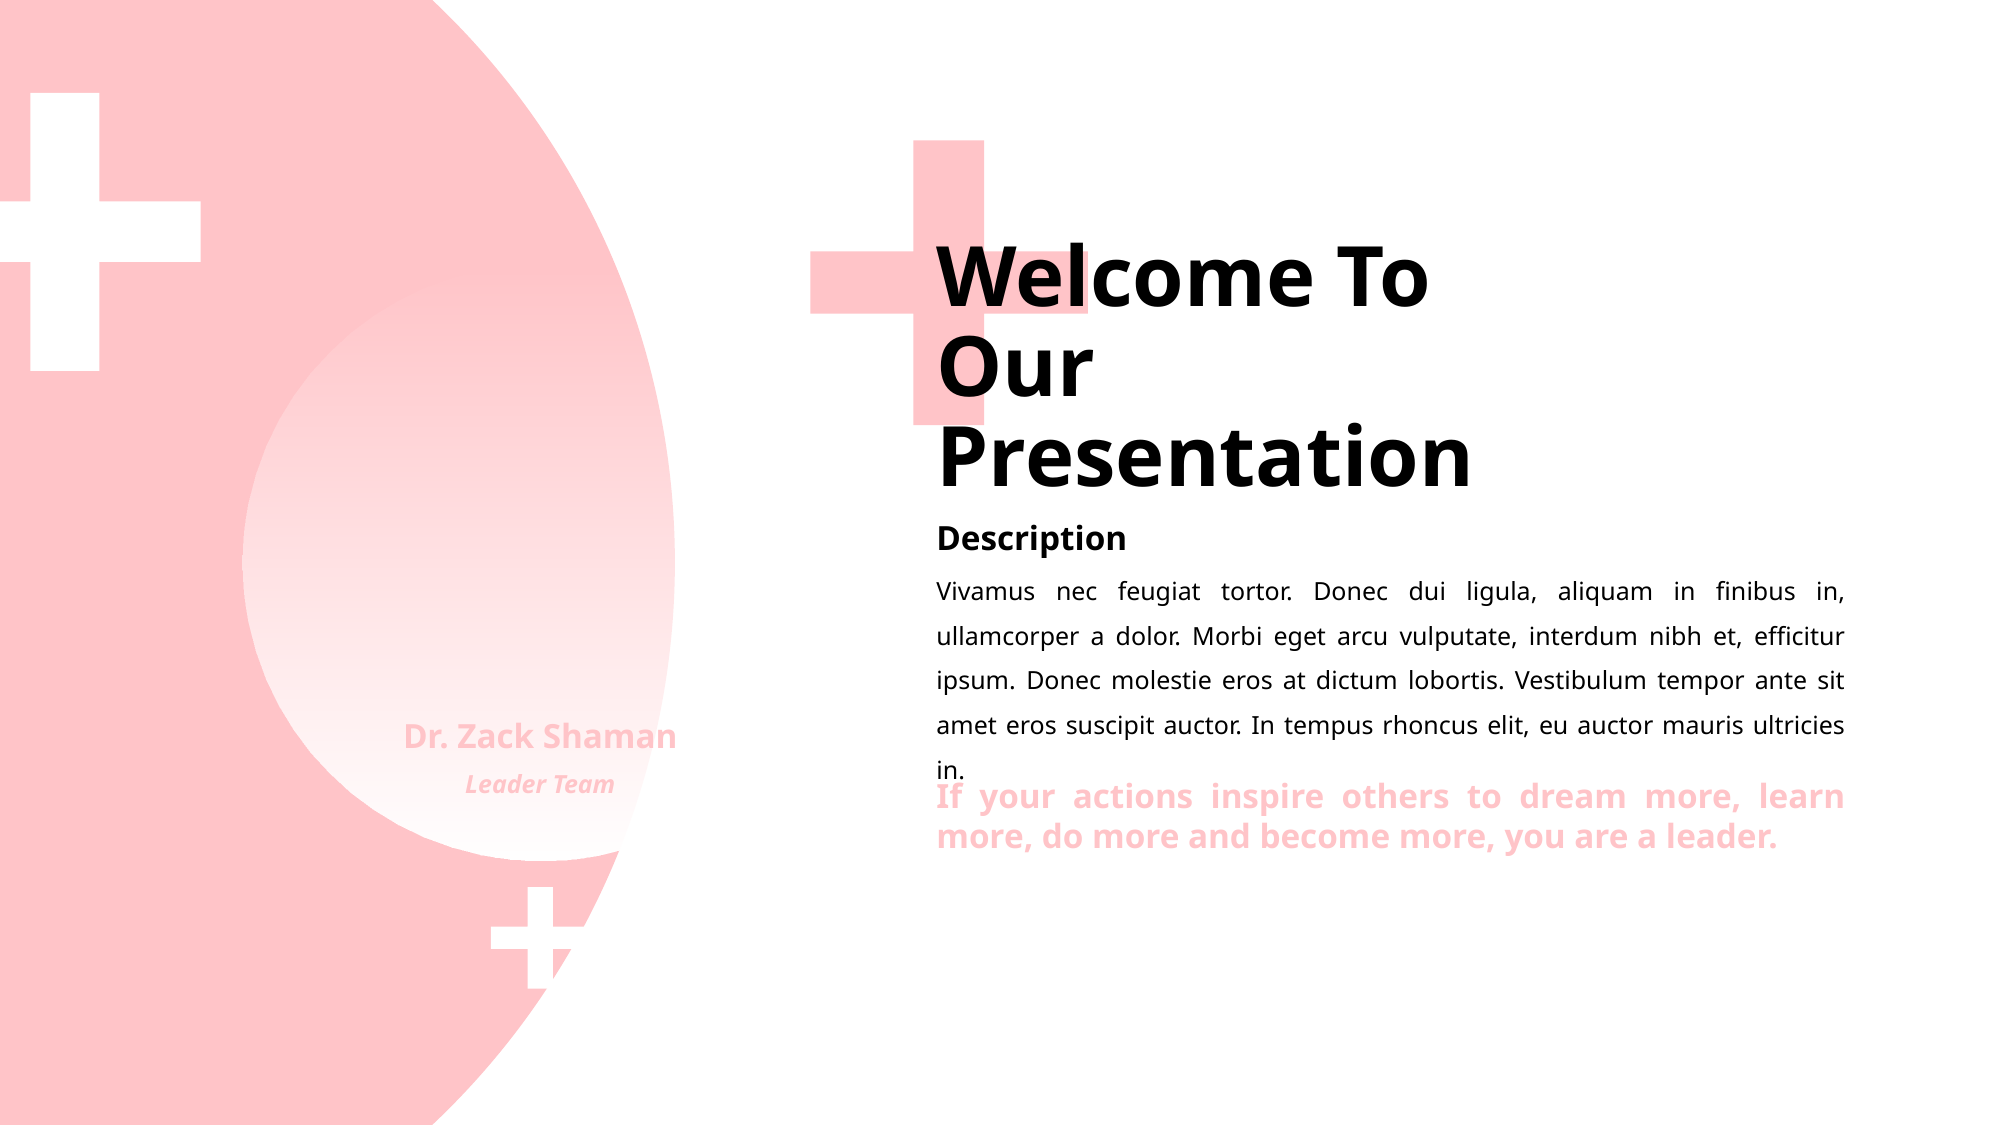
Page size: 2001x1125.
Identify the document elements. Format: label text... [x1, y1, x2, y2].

text_box Vivamus nec feugiat tortor. Donec dui ligula, aliquam in finibus in, ullamcorper a dolor. Morbi eget arcu vulputate, interdum nibh et, efficitur ipsum. Donec molestie eros at dictum lobortis. Vestibulum tempor ante sit amet eros suscipit auctor. In tempus rhoncus elit, eu auctor mauris ultricies in. [921, 552, 1862, 767]
text_box [810, 140, 1088, 426]
text_box [490, 887, 590, 989]
picture [242, 264, 839, 861]
text_box [0, 0, 617, 1125]
text_box Description [921, 490, 1366, 565]
title Welcome To Our Presentation [921, 260, 1650, 479]
text_box If your actions inspire others to dream more, learn more, do more and become more, you are a leader. [921, 767, 1862, 863]
text_box [0, 92, 201, 371]
